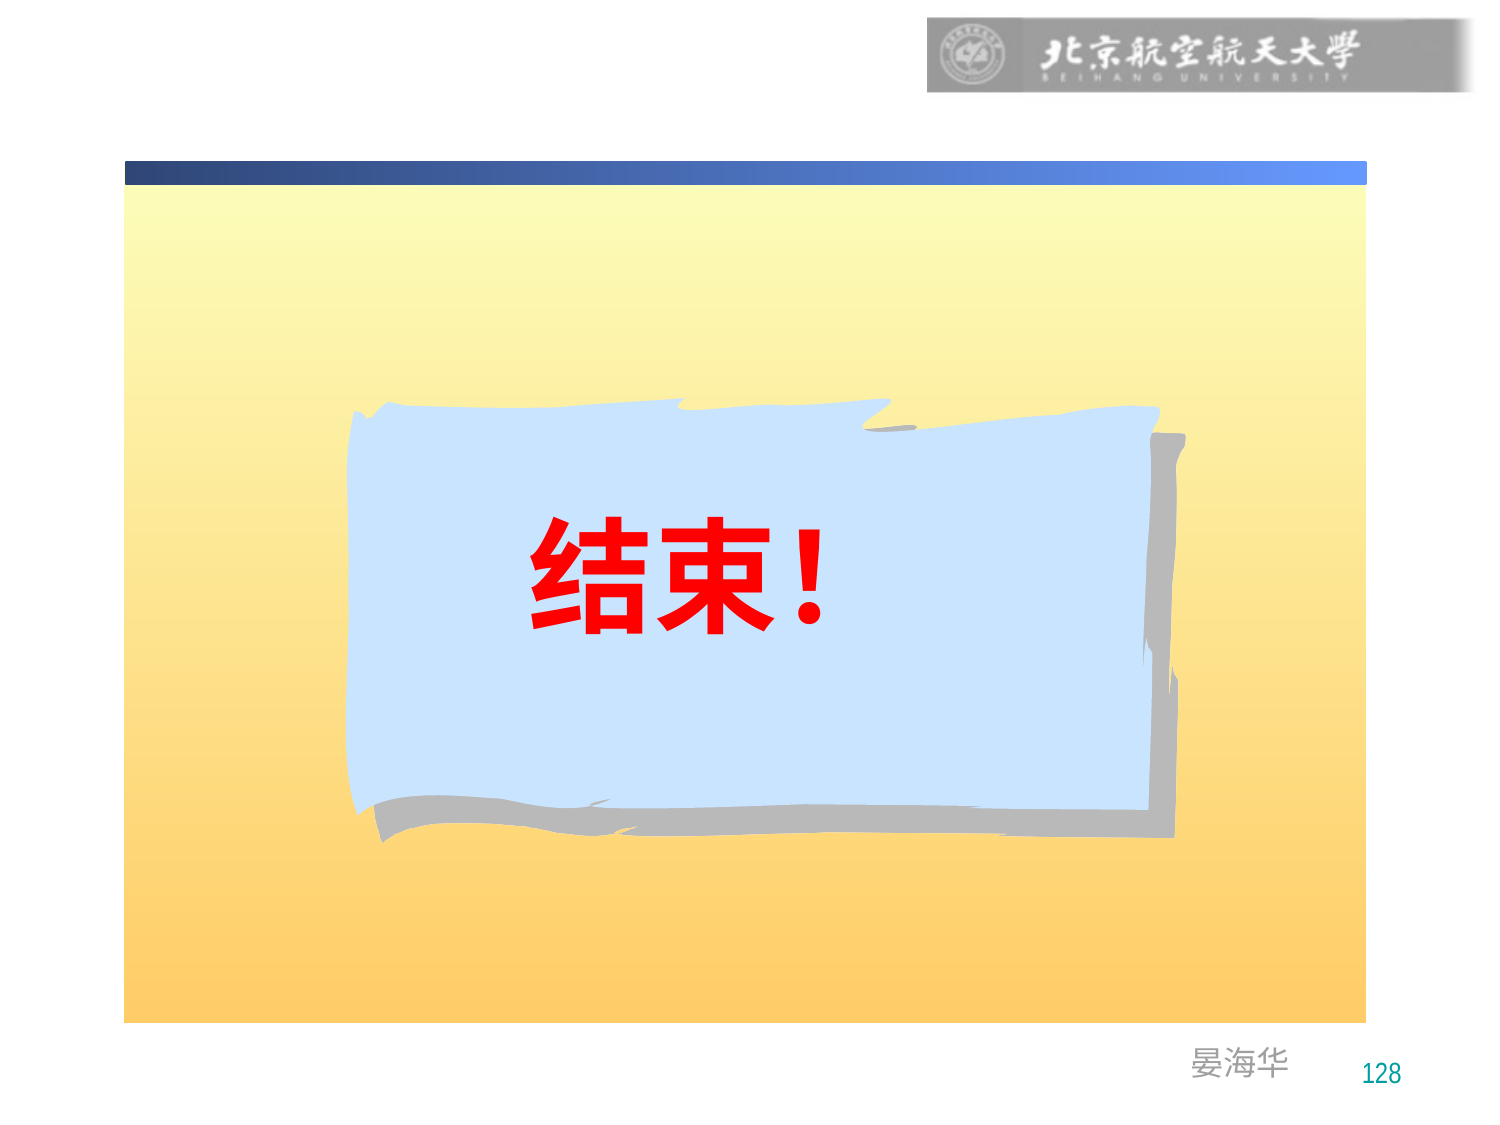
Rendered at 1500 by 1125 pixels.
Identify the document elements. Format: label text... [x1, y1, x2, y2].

picture [927, 0, 1500, 102]
slide_number 128 [1103, 1021, 1417, 1098]
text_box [336, 385, 1166, 817]
